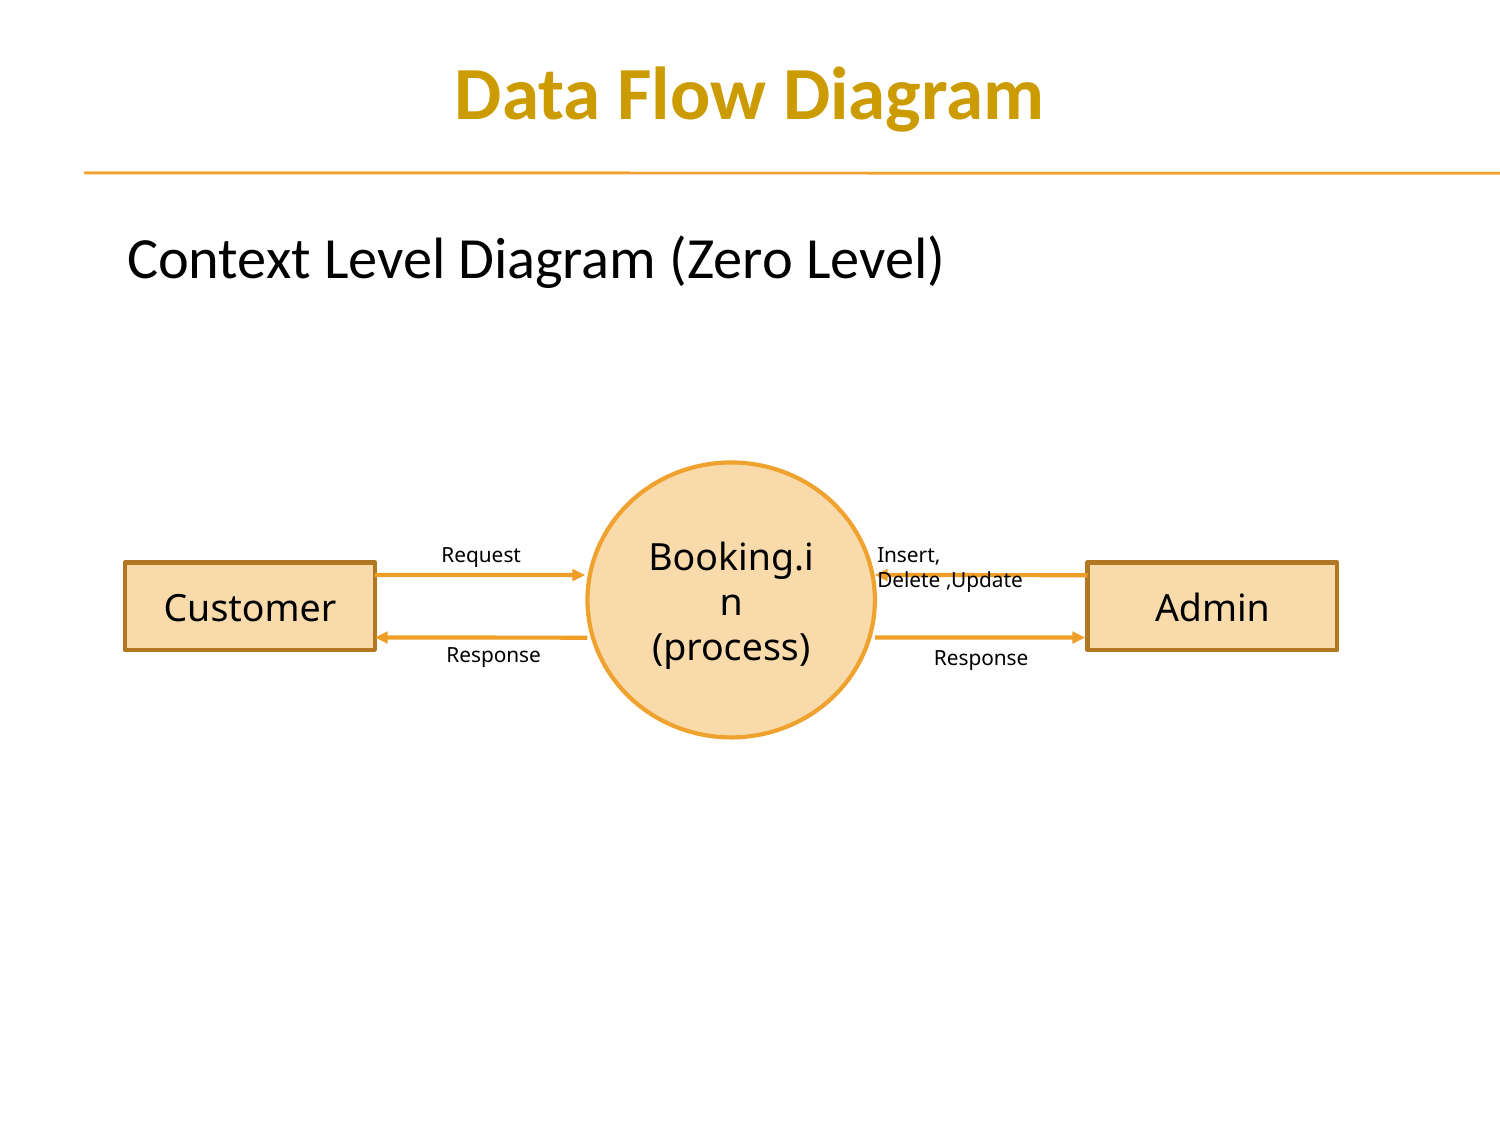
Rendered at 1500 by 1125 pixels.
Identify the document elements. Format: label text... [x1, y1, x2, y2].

text_box Context Level Diagram (Zero Level) [112, 212, 1063, 298]
text_box [875, 631, 1084, 637]
text_box Data Flow Diagram [150, 37, 1350, 143]
text_box Admin [1085, 560, 1339, 652]
text_box Response [375, 634, 613, 675]
text_box Booking.in (process) [585, 460, 877, 740]
text_box Customer [123, 560, 377, 652]
text_box Request [362, 534, 600, 575]
text_box [374, 575, 585, 582]
text_box Response [862, 637, 1100, 678]
text_box Insert, Delete ,Update [862, 534, 1100, 600]
